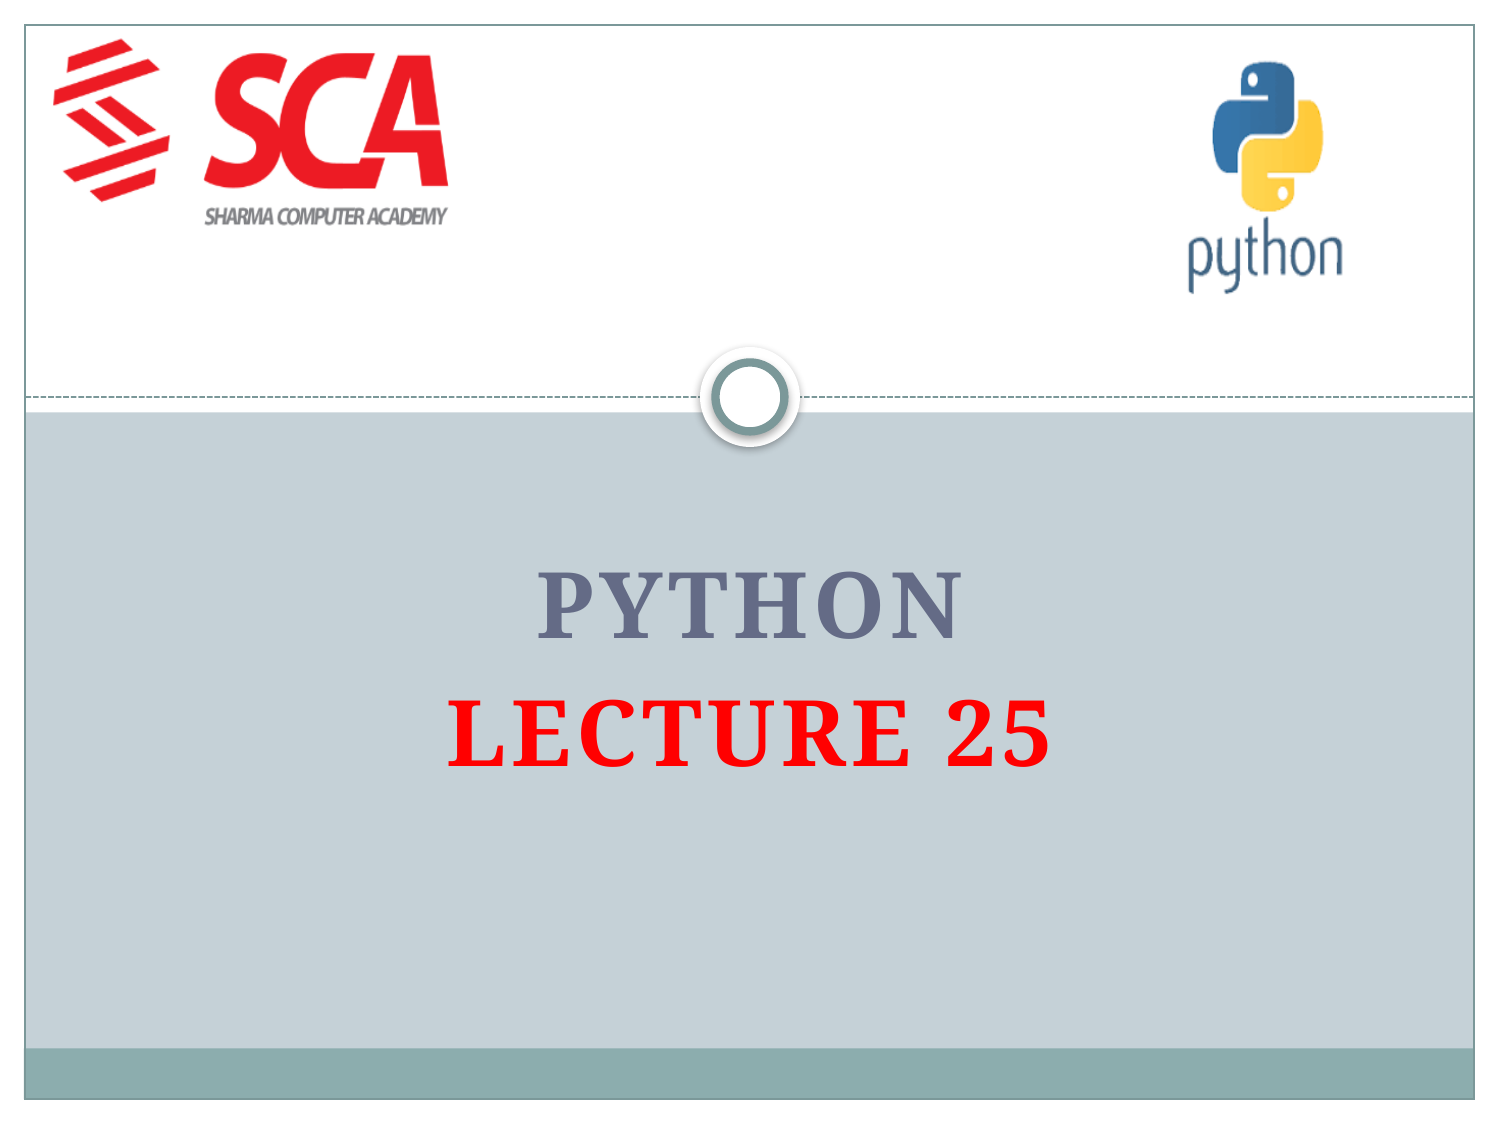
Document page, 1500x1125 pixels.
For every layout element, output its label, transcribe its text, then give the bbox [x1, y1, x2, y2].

picture [36, 30, 455, 232]
picture [1077, 58, 1454, 305]
subtitle PYTHON Lecture 25 [117, 539, 1383, 827]
